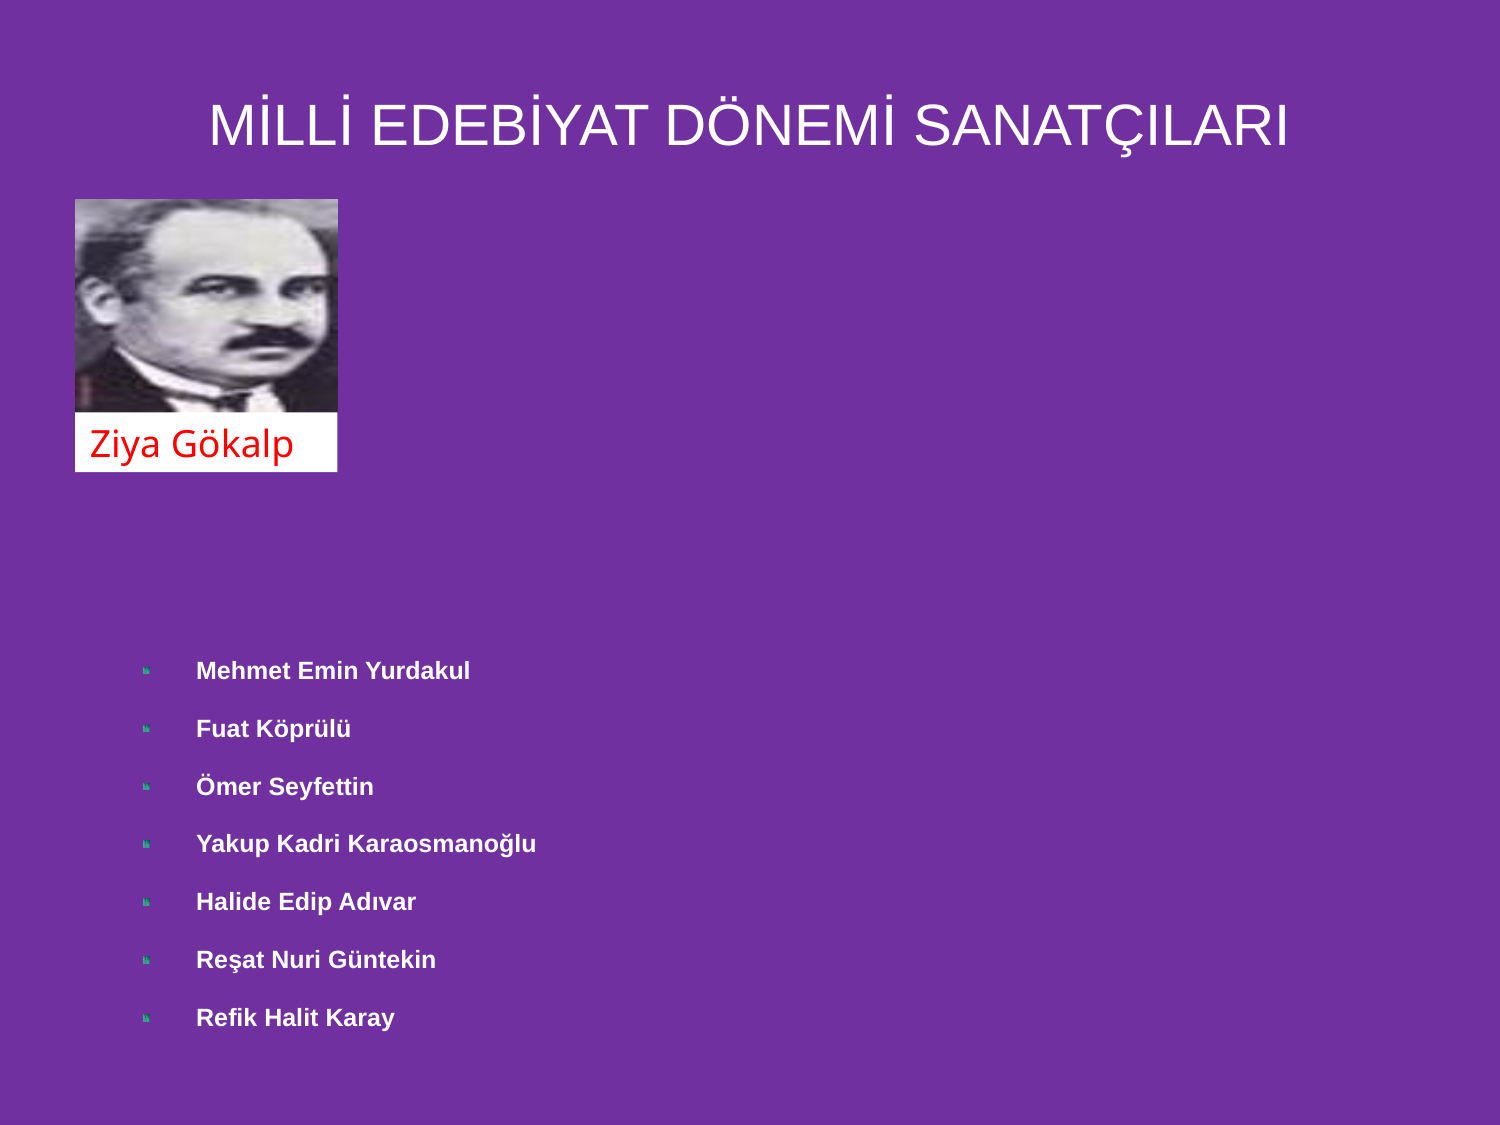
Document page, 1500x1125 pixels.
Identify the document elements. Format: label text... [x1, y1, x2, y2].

picture [140, 1011, 150, 1022]
list Mehmet Emin Yurdakul Fuat Köprülü Ömer Seyfettin Yakup Kadri Karaosmanoğlu Halide Edip Adıvar Reşat Nuri Güntekin Refik Halit Karay [124, 487, 926, 1068]
title MİLLİ EDEBİYAT DÖNEMİ SANATÇILARI [74, 44, 1426, 201]
picture [140, 953, 150, 964]
text_box Ziya Gökalp [75, 419, 338, 473]
picture [140, 664, 150, 674]
picture [140, 837, 150, 848]
picture [140, 895, 150, 906]
picture [140, 780, 150, 790]
picture [140, 722, 150, 732]
picture [74, 199, 338, 413]
